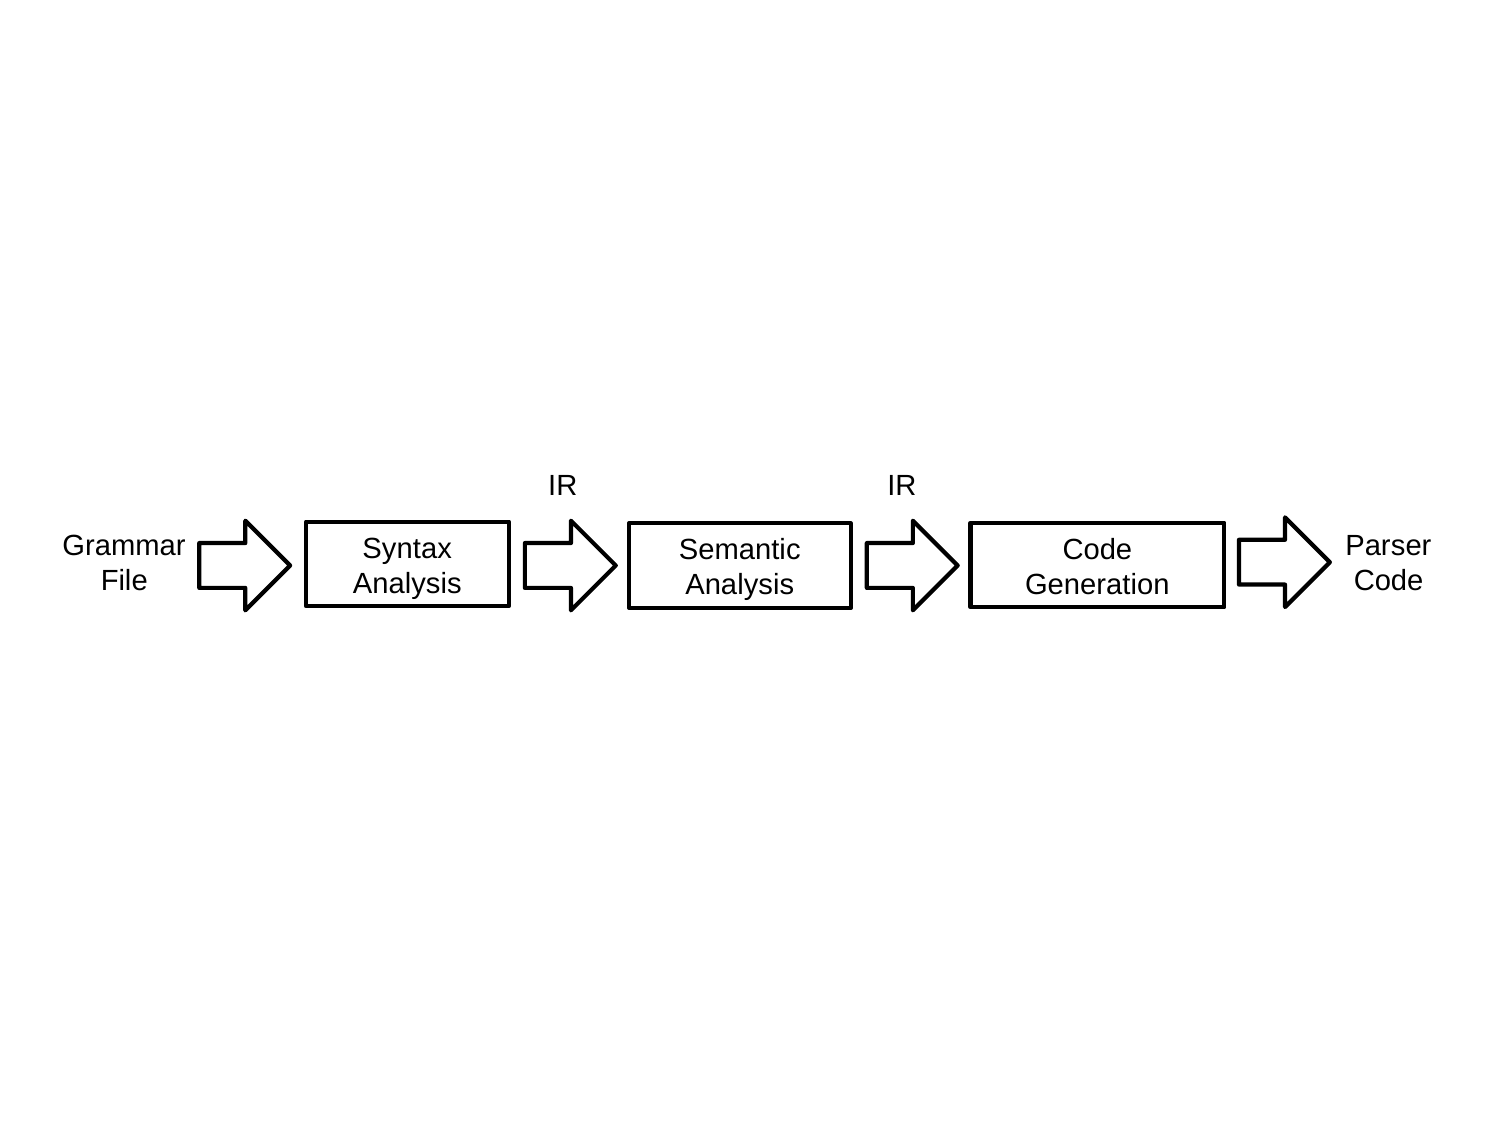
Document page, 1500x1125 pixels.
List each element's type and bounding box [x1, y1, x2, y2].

text_box [46, 458, 1449, 611]
